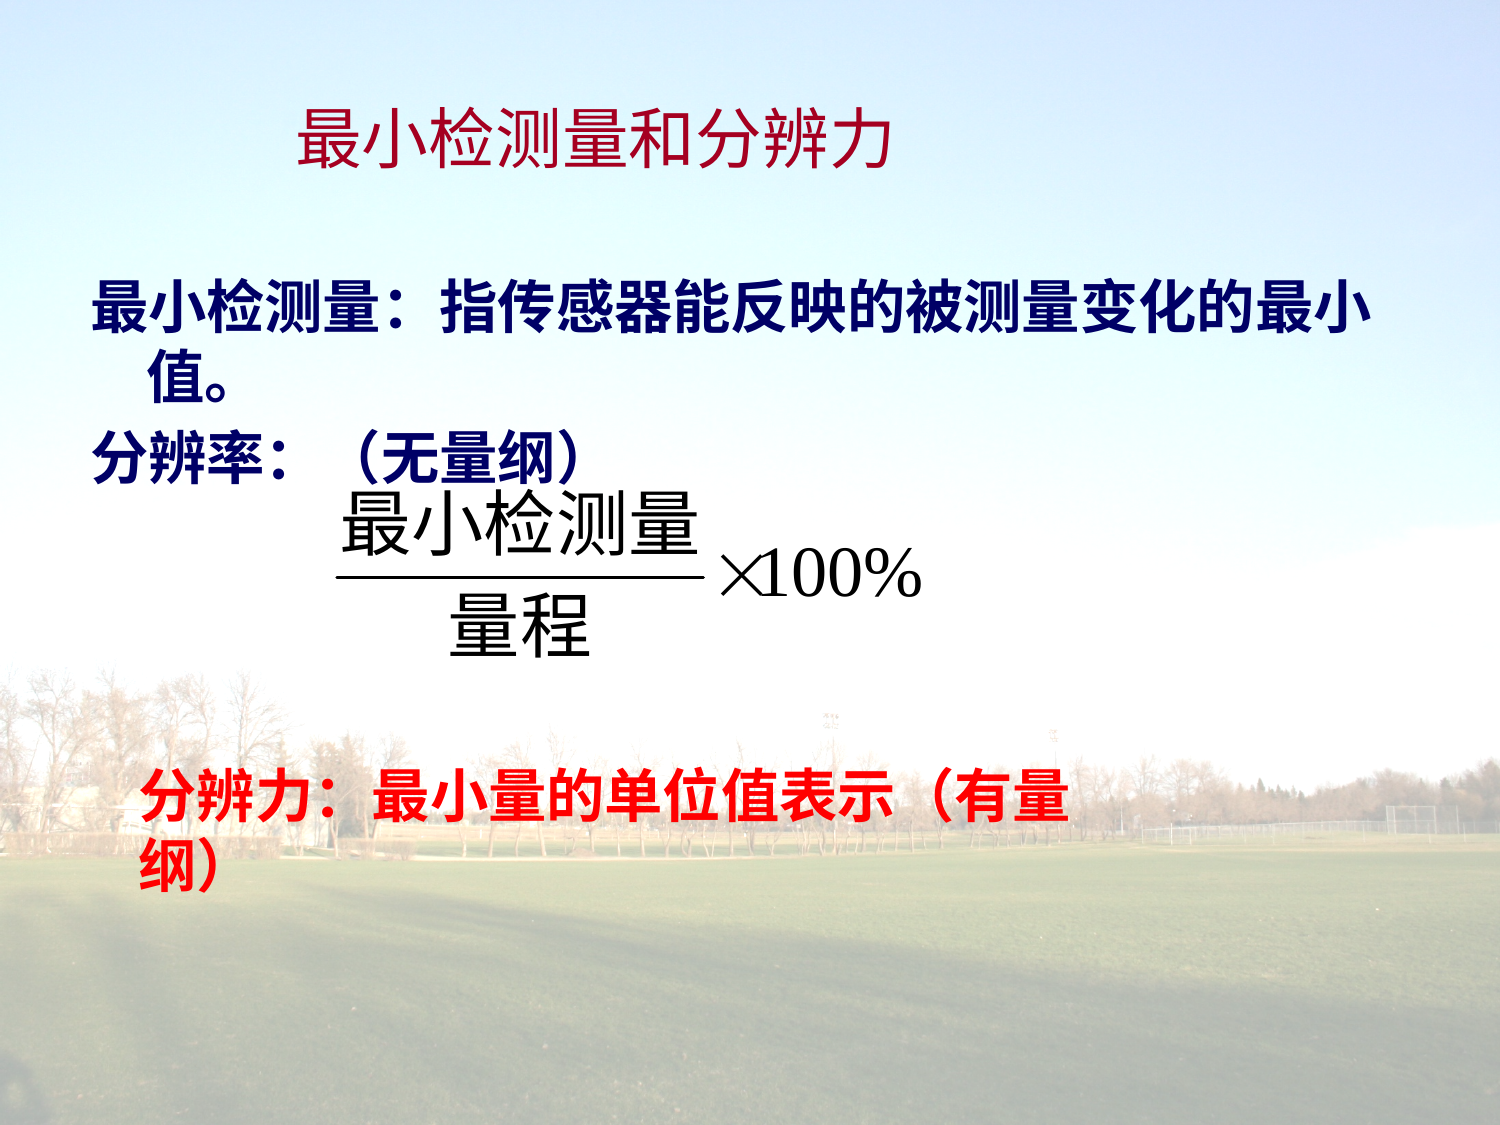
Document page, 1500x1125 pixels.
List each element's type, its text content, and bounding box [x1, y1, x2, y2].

list 最小检测量：指传感器能反映的被测量变化的最小值。 分辨率：（无量纲） [75, 262, 1436, 1005]
title 最小检测量和分辨力 [75, 78, 1117, 197]
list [324, 479, 940, 781]
text_box 分辨力：最小量的单位值表示（有量纲） [123, 751, 1160, 907]
